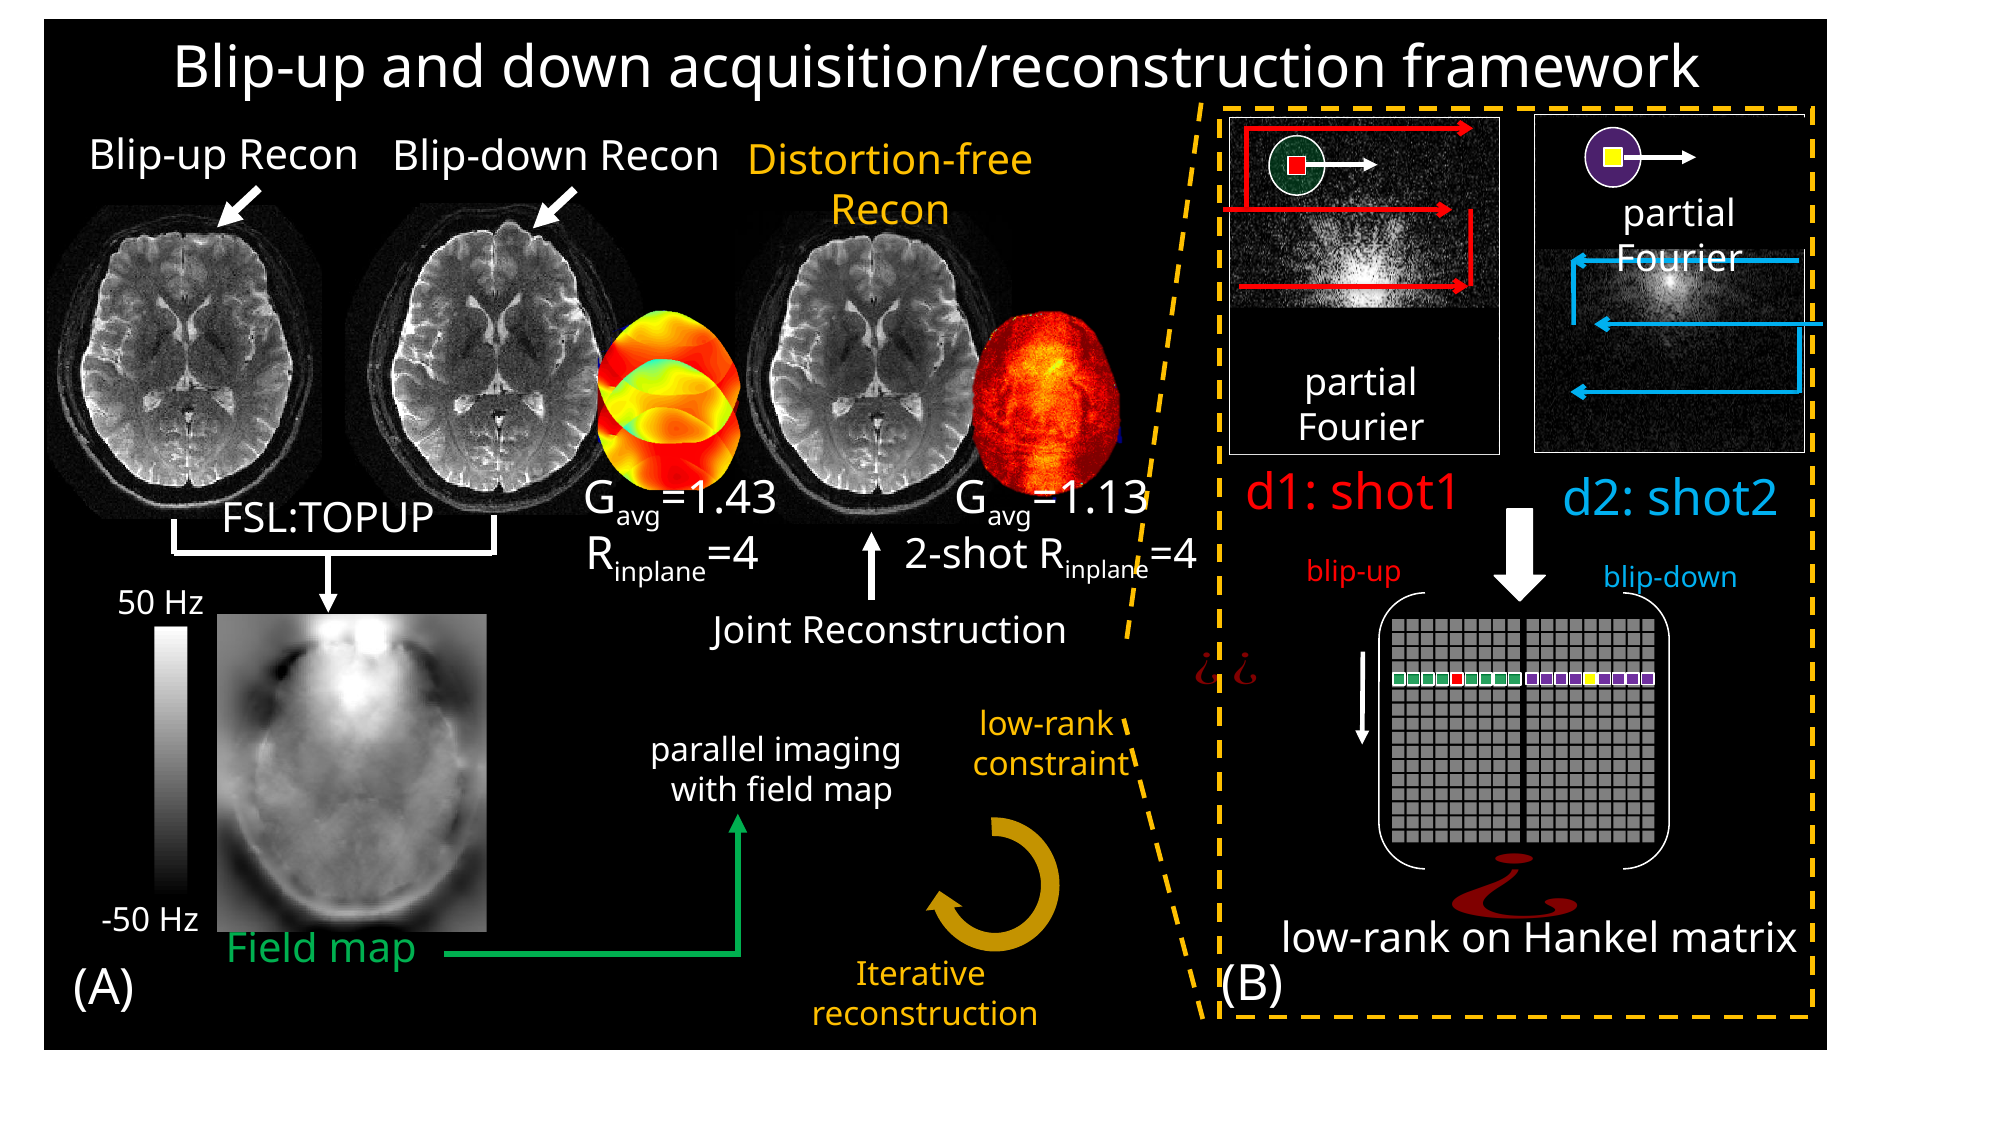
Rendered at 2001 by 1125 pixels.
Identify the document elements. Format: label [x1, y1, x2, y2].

text_box [45, 19, 1827, 1049]
